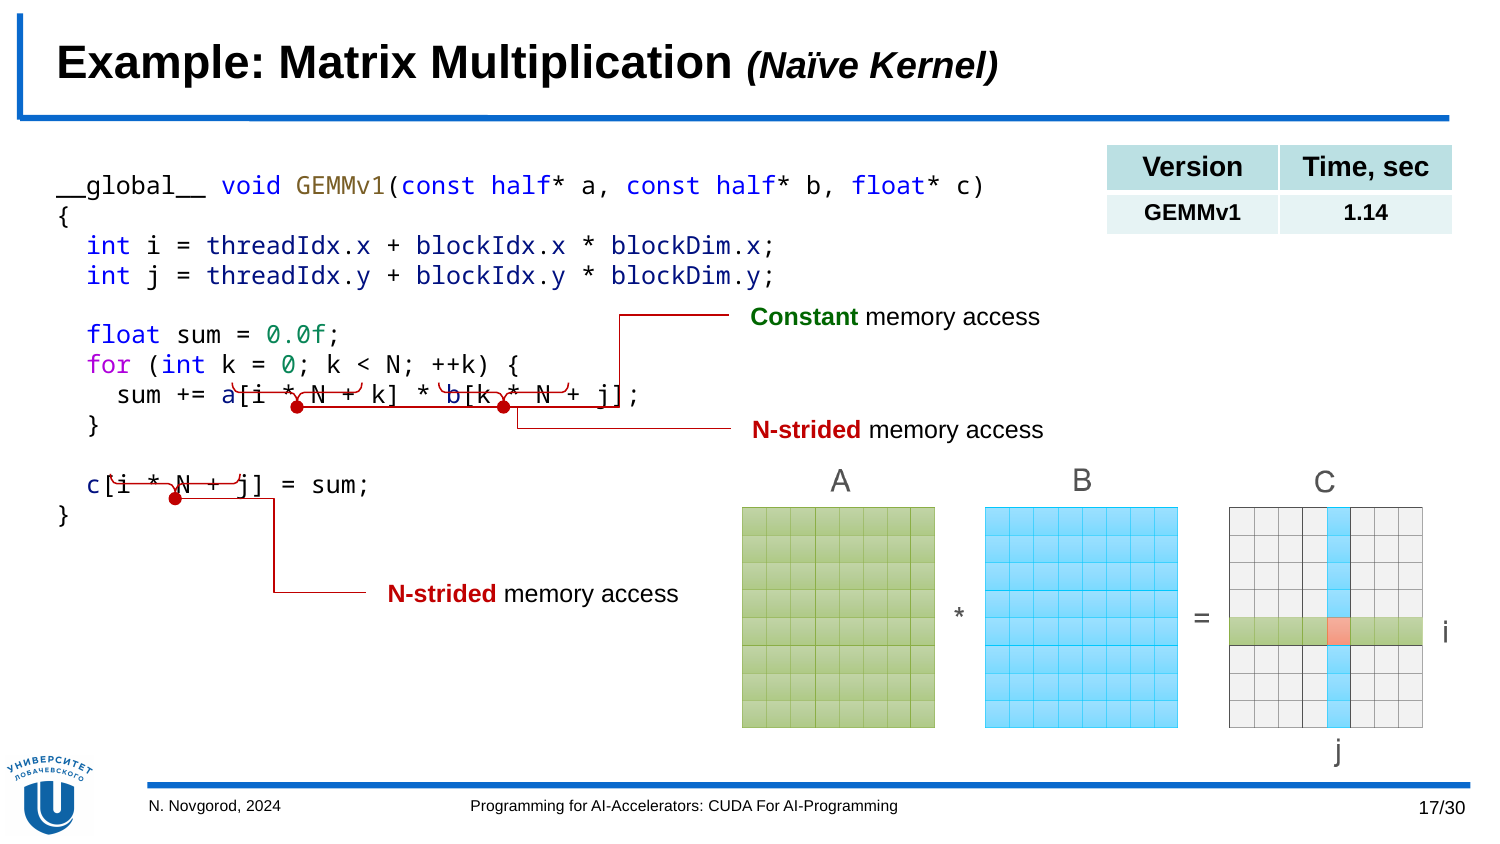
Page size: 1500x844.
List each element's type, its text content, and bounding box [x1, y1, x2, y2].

text_box [110, 473, 241, 492]
table_header Version [1107, 145, 1278, 190]
footer Programming for AI-Accelerators: CUDA For AI-Programming [455, 788, 1329, 844]
title Example: Matrix Multiplication (Naïve Kernel) [41, 25, 1475, 95]
table_header Time, sec [1280, 145, 1452, 190]
text_box N-strided memory access [366, 570, 701, 615]
slide_number 17/30 [1338, 788, 1481, 844]
picture [726, 457, 1453, 774]
table_cell GEMMv1 [1107, 195, 1278, 234]
slide_number N. Novgorod, 2024 [133, 788, 445, 844]
table_cell 1.14 [1280, 195, 1452, 234]
text_box [169, 492, 181, 505]
text_box Constant memory access [728, 292, 1063, 338]
picture [5, 755, 94, 836]
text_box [180, 498, 367, 593]
text_box N-strided memory access [731, 406, 1066, 451]
text_box [232, 382, 363, 401]
text_box [291, 401, 303, 413]
text_box __global__ void GEMMv1(const half* a, const half* b, float* c) { int i = threadIdx.x + blockIdx.x * blockDim.x; int j = threadIdx.y + blockIdx.y * blockDim.y; float sum = 0.0f; for (int k = 0; k < N; ++k) { sum += a[i * N + k] * b[k * N + j]; } c[i * N + j] = sum; } [41, 161, 1007, 536]
text_box [438, 382, 504, 401]
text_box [509, 315, 729, 405]
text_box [302, 406, 732, 430]
